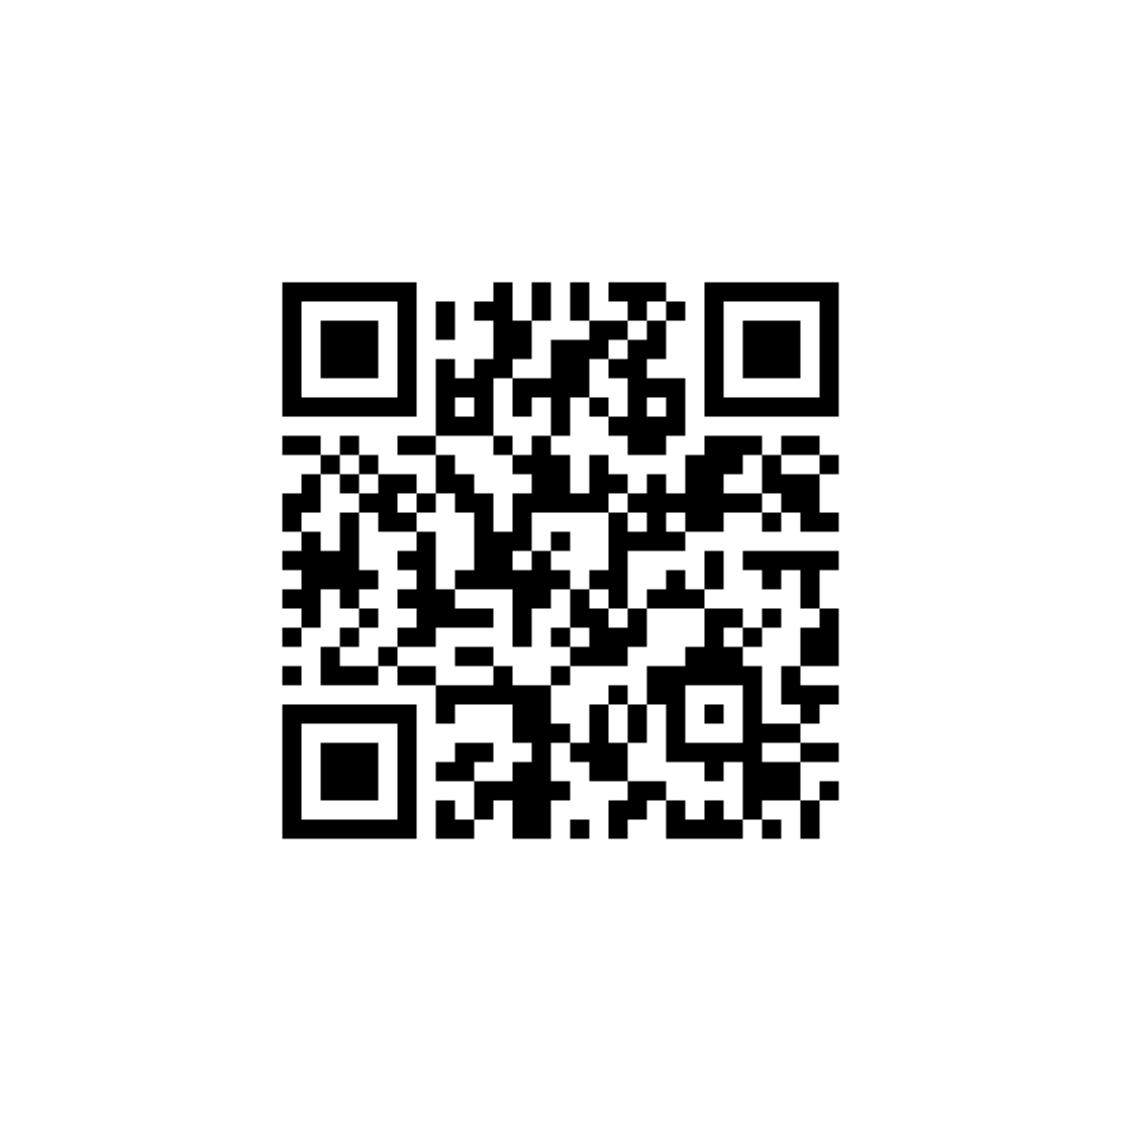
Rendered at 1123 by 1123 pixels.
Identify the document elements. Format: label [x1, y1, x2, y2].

picture [206, 206, 916, 916]
